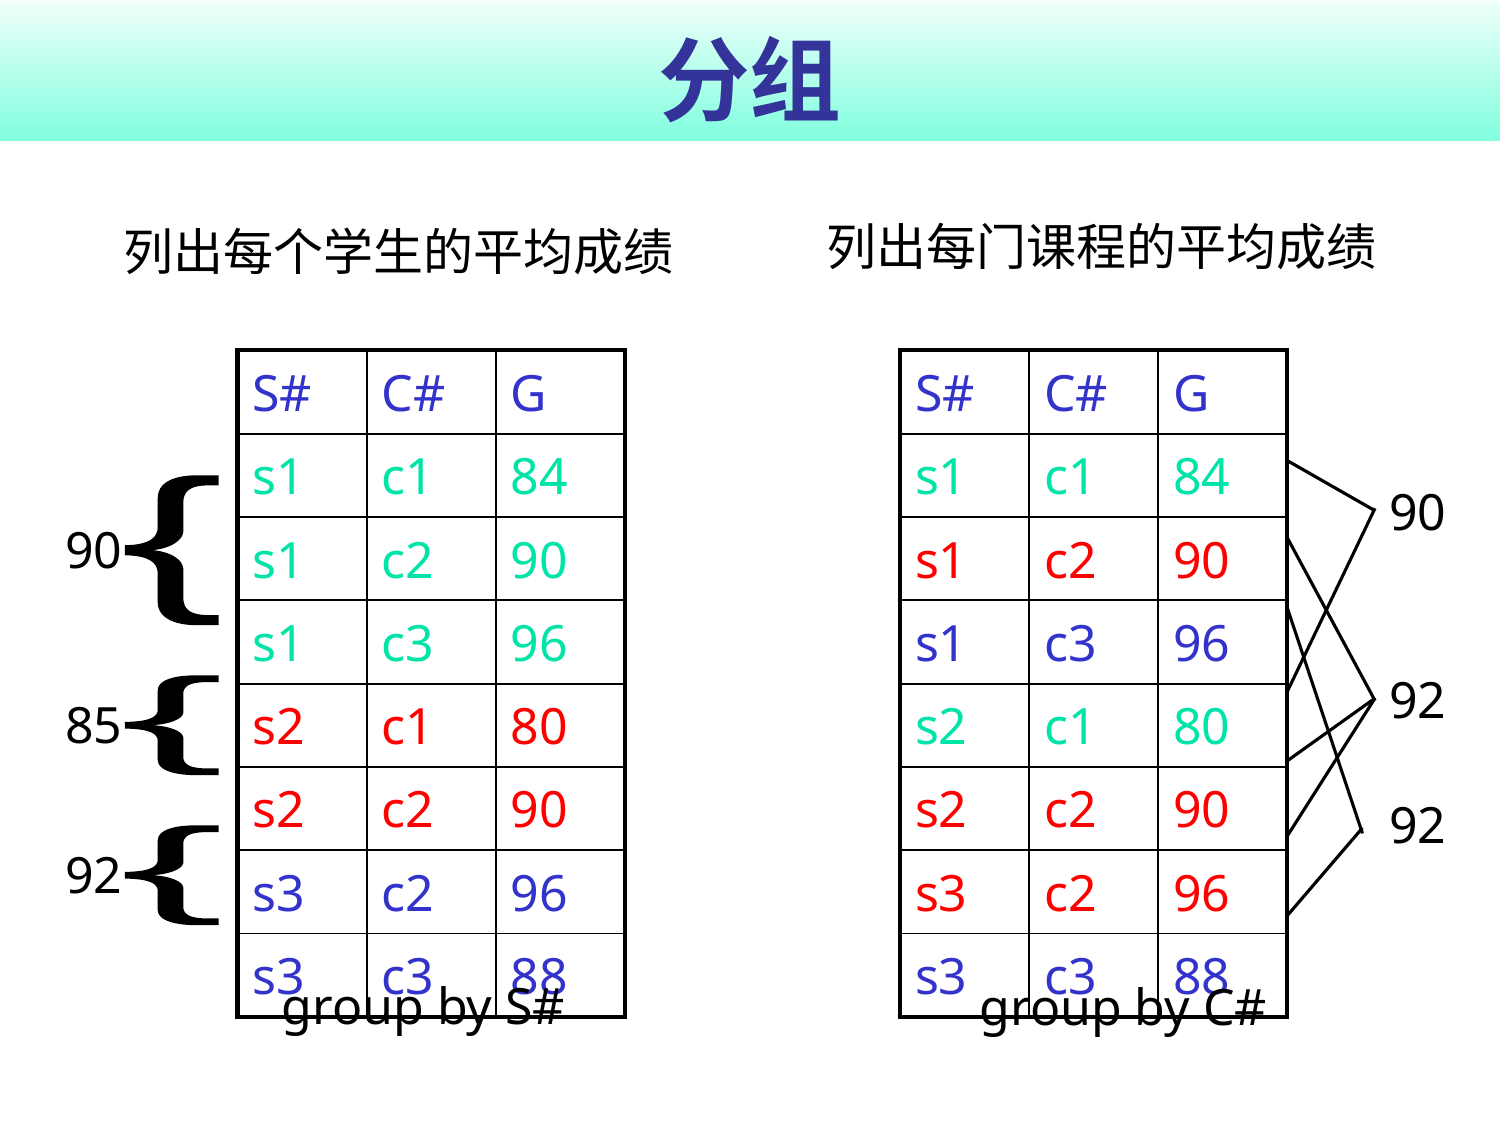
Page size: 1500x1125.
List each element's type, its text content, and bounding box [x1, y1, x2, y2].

table_cell c2 [368, 851, 495, 933]
table_cell s1 [902, 518, 1028, 599]
table_cell s3 [902, 934, 1028, 1015]
table_header S# [240, 352, 366, 433]
text_box 85 [49, 685, 138, 761]
table_cell 96 [1159, 601, 1285, 683]
table_cell c1 [1030, 435, 1157, 516]
table_cell 96 [1159, 851, 1285, 933]
table_cell s1 [240, 435, 366, 516]
table_cell s1 [240, 601, 366, 683]
table_cell 96 [497, 851, 623, 933]
table_cell 84 [497, 435, 623, 516]
table_cell c2 [1030, 768, 1157, 849]
table_cell s1 [240, 518, 366, 599]
table_cell 90 [497, 768, 623, 849]
table_cell 88 [1159, 934, 1285, 1015]
text_box 92 [1374, 660, 1462, 736]
text_box group by S# [266, 967, 580, 1043]
table_cell c3 [368, 601, 495, 683]
table_cell s2 [240, 768, 366, 849]
table_cell c1 [368, 435, 495, 516]
text_box group by C# [964, 968, 1282, 1044]
table_cell 90 [497, 518, 623, 599]
table_cell c3 [1030, 934, 1157, 968]
table_cell s2 [902, 685, 1028, 766]
table_cell c1 [368, 685, 495, 766]
title 分组 [0, 1, 1500, 141]
table_cell s3 [902, 851, 1028, 933]
table_header S# [902, 352, 1028, 433]
table_cell 80 [497, 685, 623, 766]
text_box 列出每门课程的平均成绩 [811, 208, 1392, 283]
table_cell c2 [368, 518, 495, 599]
table_cell c3 [368, 934, 495, 967]
table_header C# [368, 352, 495, 433]
text_box 90 [1374, 473, 1462, 548]
table_cell s1 [902, 435, 1028, 516]
table_cell 84 [1159, 435, 1285, 516]
table_cell c1 [1030, 685, 1157, 766]
text_box 92 [1374, 785, 1462, 861]
table_cell 80 [1159, 685, 1285, 766]
table_cell s3 [240, 934, 366, 1015]
table_cell 90 [1159, 518, 1285, 599]
text_box 90 [49, 510, 138, 586]
table_header G [1159, 352, 1285, 433]
table_cell s2 [240, 685, 366, 766]
text_box 92 [49, 835, 138, 911]
table_cell 88 [497, 934, 623, 1015]
table_cell s1 [902, 601, 1028, 683]
text_box 列出每个学生的平均成绩 [108, 213, 689, 288]
table_cell c2 [1030, 518, 1157, 599]
table_cell c2 [368, 768, 495, 849]
table_cell 96 [497, 601, 623, 683]
table_cell s3 [240, 851, 366, 933]
table_cell 90 [1159, 768, 1285, 849]
table_header G [497, 352, 623, 433]
table_cell s2 [902, 768, 1028, 849]
table_cell c3 [1030, 601, 1157, 683]
table_cell c2 [1030, 851, 1157, 933]
table_header C# [1030, 352, 1157, 433]
